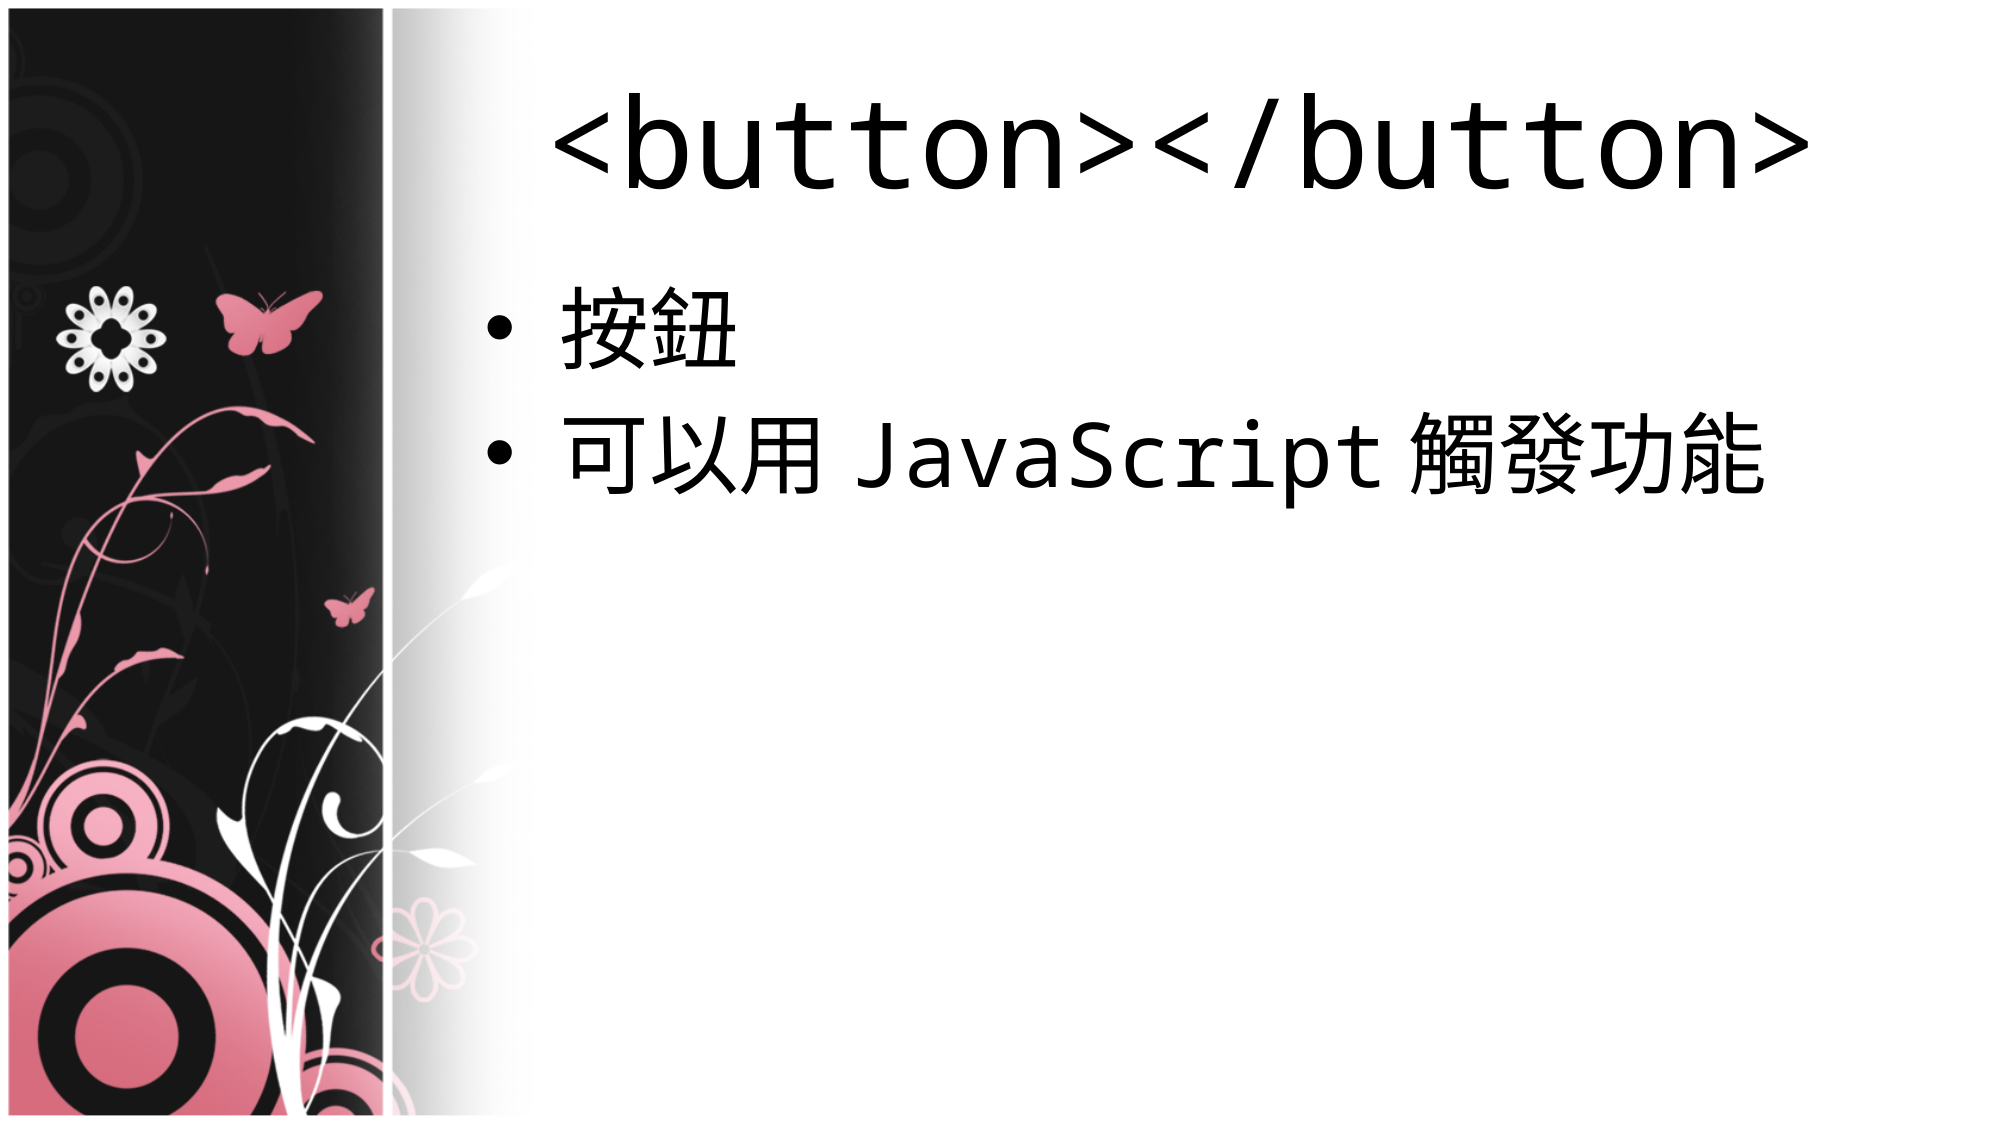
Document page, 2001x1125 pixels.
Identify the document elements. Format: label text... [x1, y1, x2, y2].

list 按鈕 可以用JavaScript觸發功能 [464, 262, 1900, 1005]
picture [0, 0, 2001, 1125]
title <button></button> [464, 45, 1900, 233]
